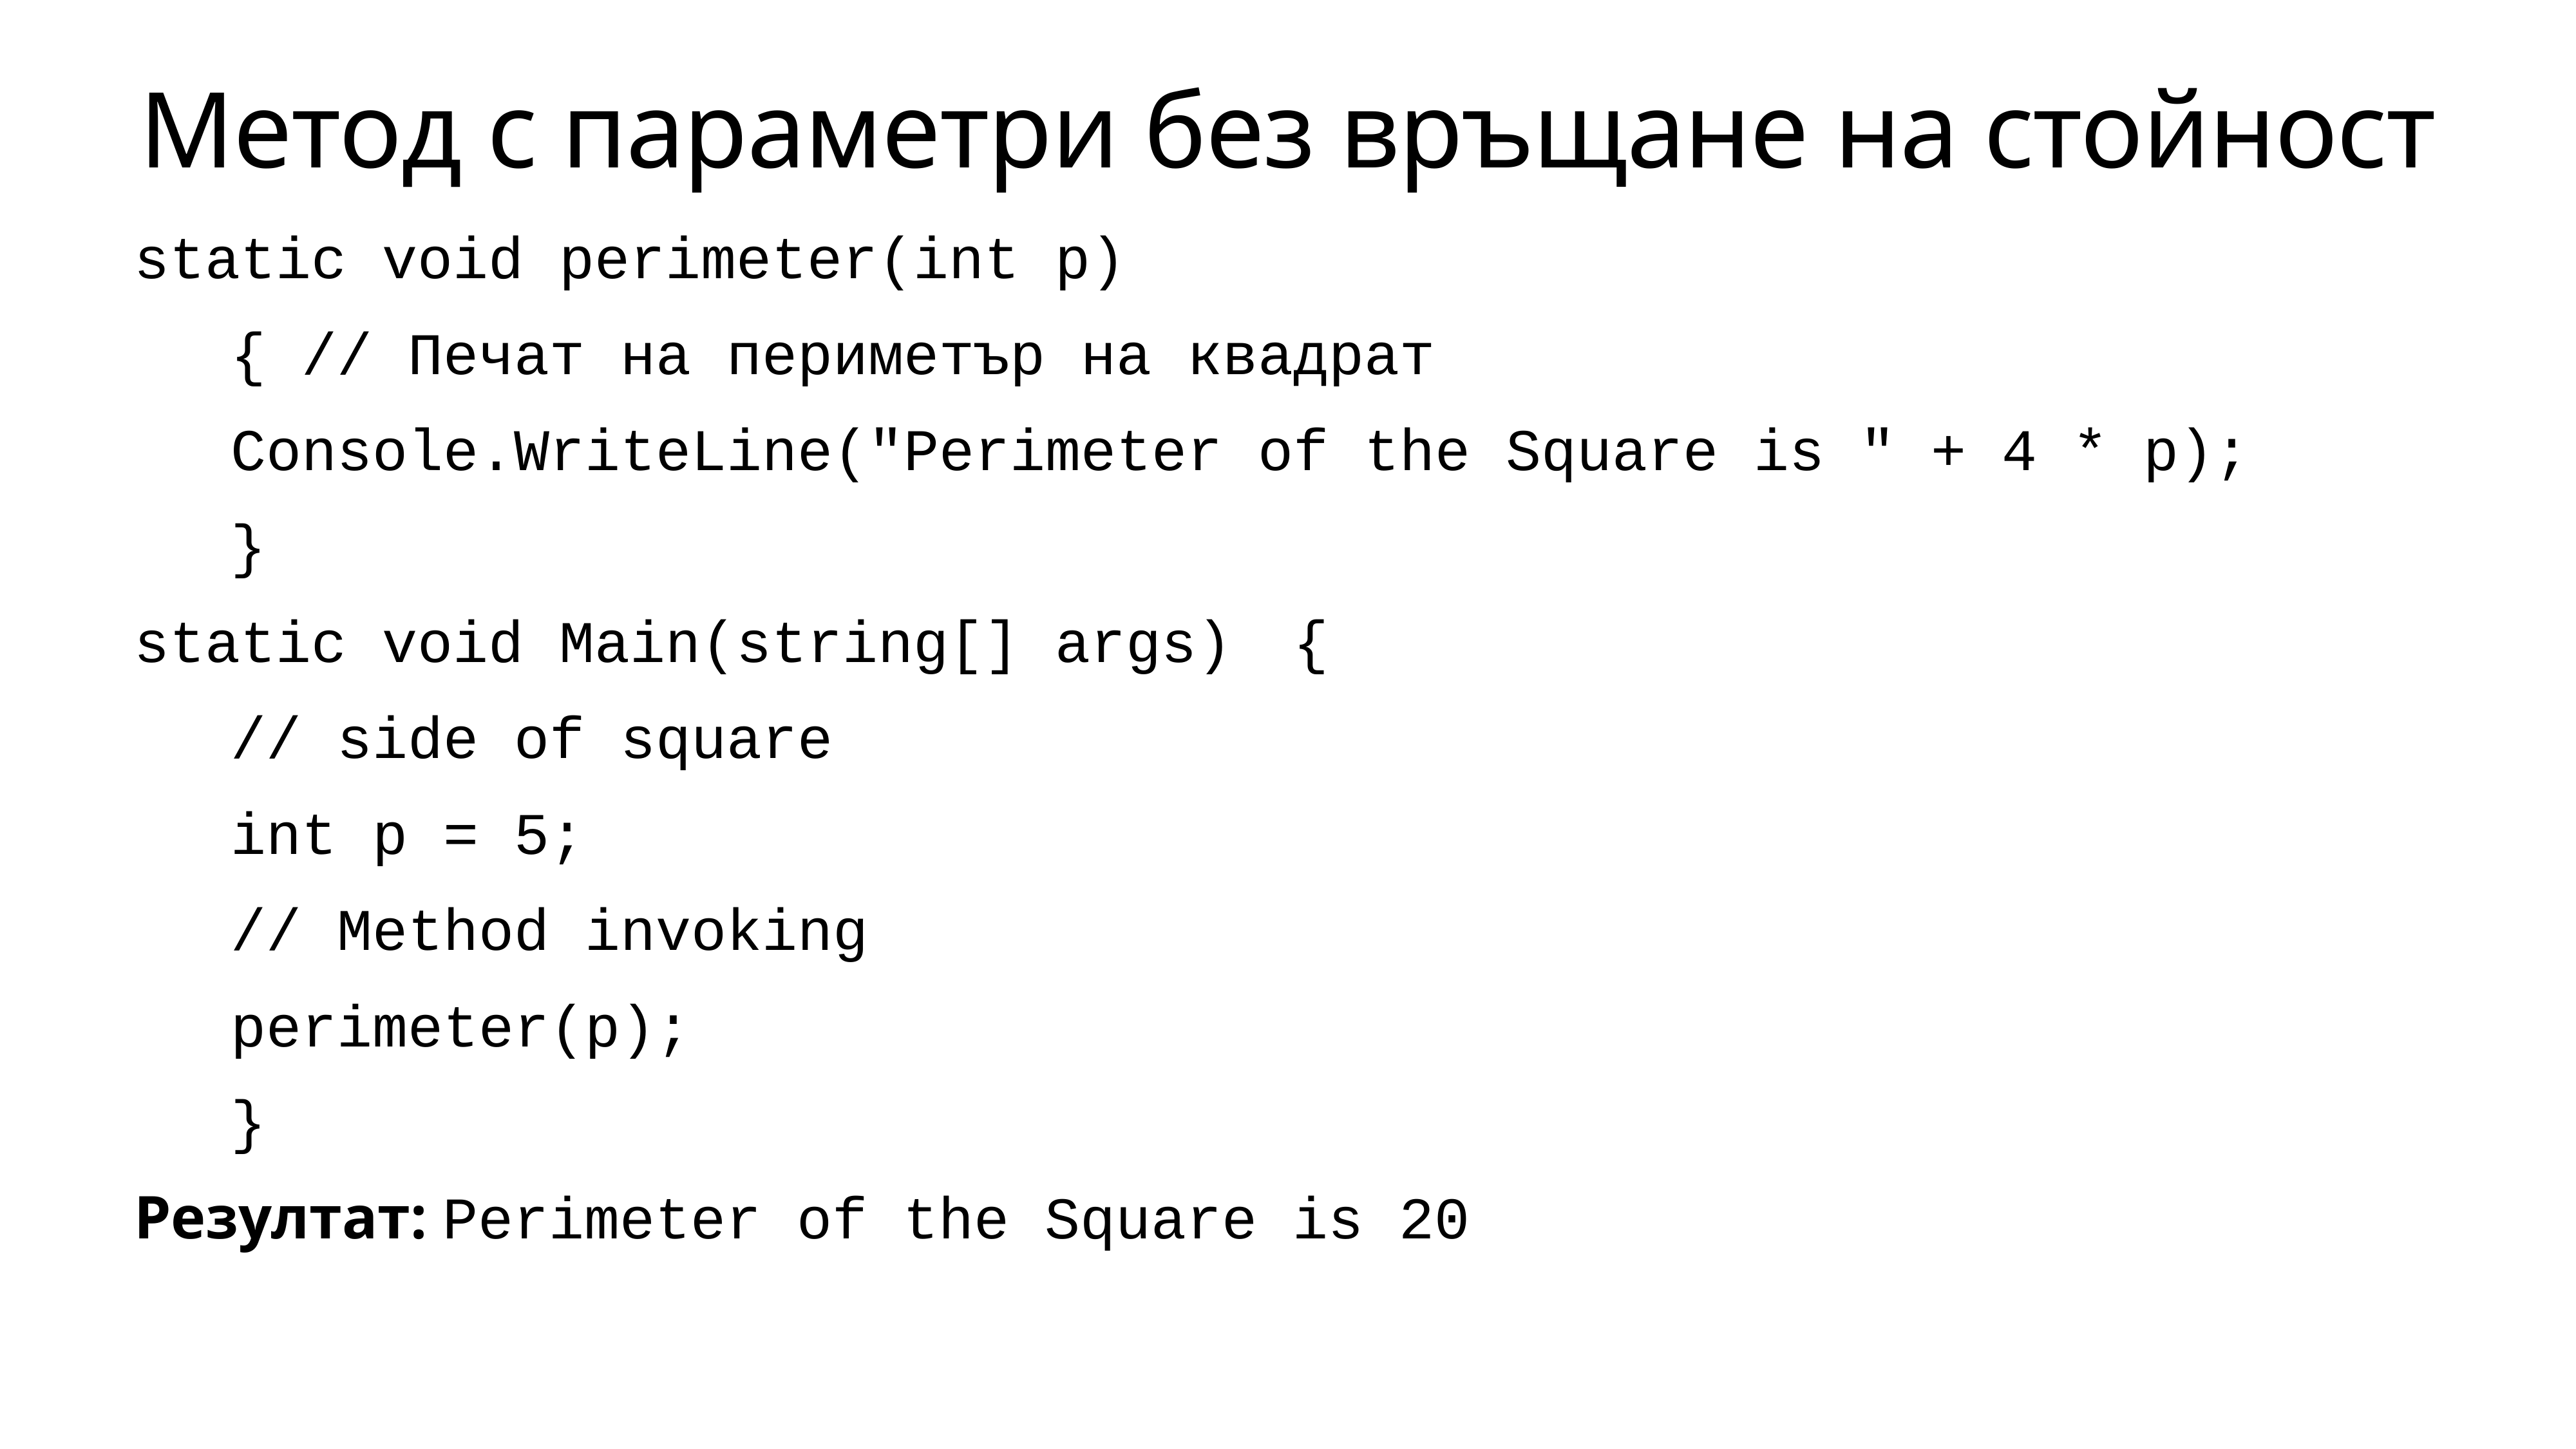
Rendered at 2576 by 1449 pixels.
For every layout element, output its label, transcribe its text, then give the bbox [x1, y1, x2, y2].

title Метод с параметри без връщане на стойност [128, 81, 2448, 205]
list static void perimeter(int p) { // Печат на периметър на квадрат Console.WriteLine("Perimeter of the Square is " + 4 * p); } static void Main(string[] args) { // side of square int p = 5; // Method invoking perimeter(p); } Резултат: Perimeter of the Square is 20 [128, 222, 2541, 1396]
